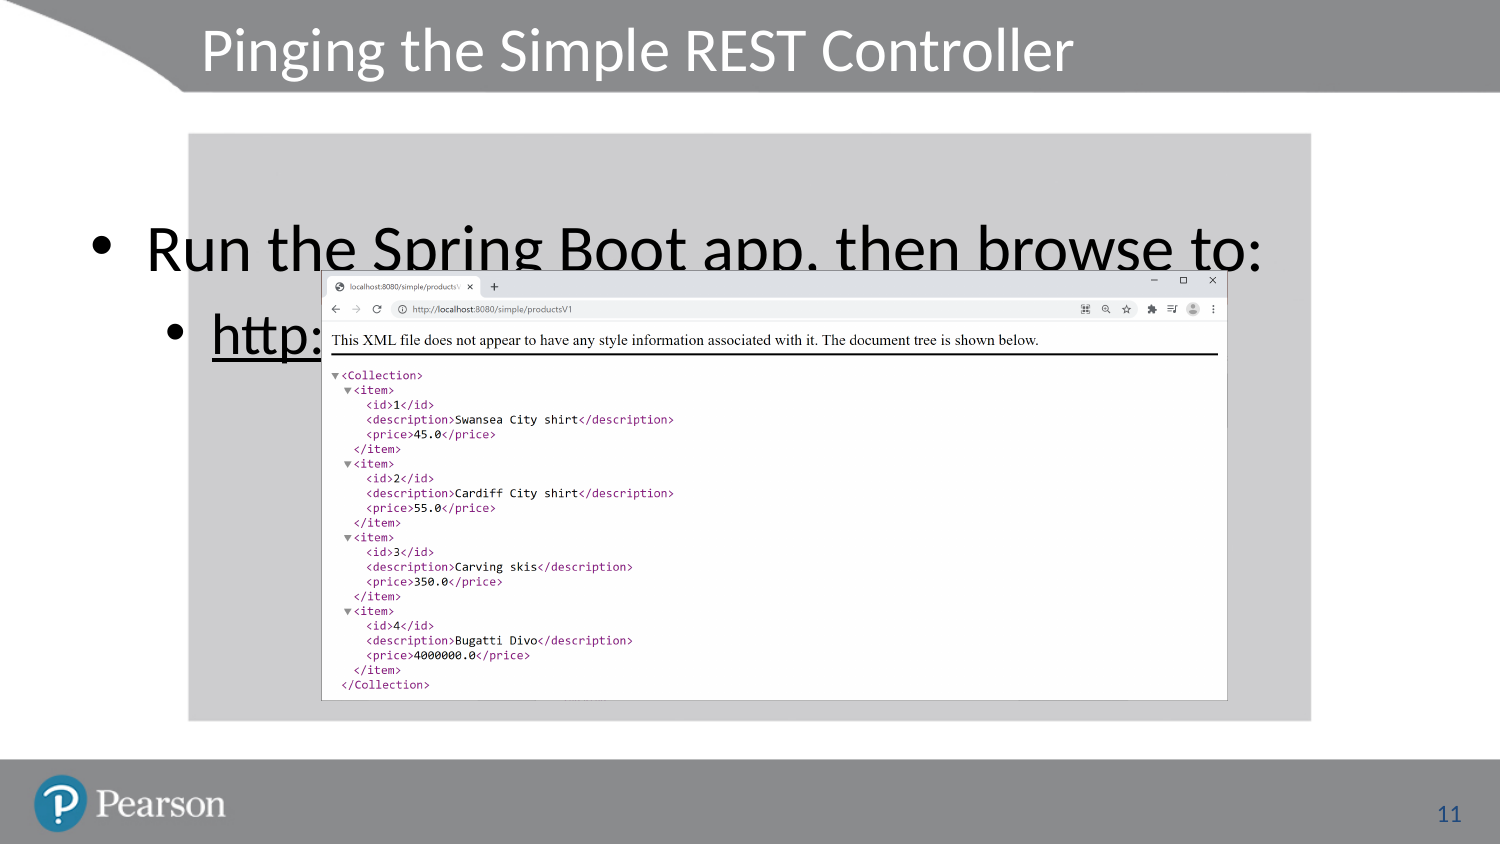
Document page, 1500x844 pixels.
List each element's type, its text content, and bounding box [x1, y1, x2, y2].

list Run the Spring Boot app, then browse to: http://localhost:8080/simple/productsV1 [75, 196, 1425, 754]
text_box 11 [1406, 759, 1493, 835]
picture [0, 0, 1500, 844]
title Pinging the Simple REST Controller [177, 1, 1416, 94]
